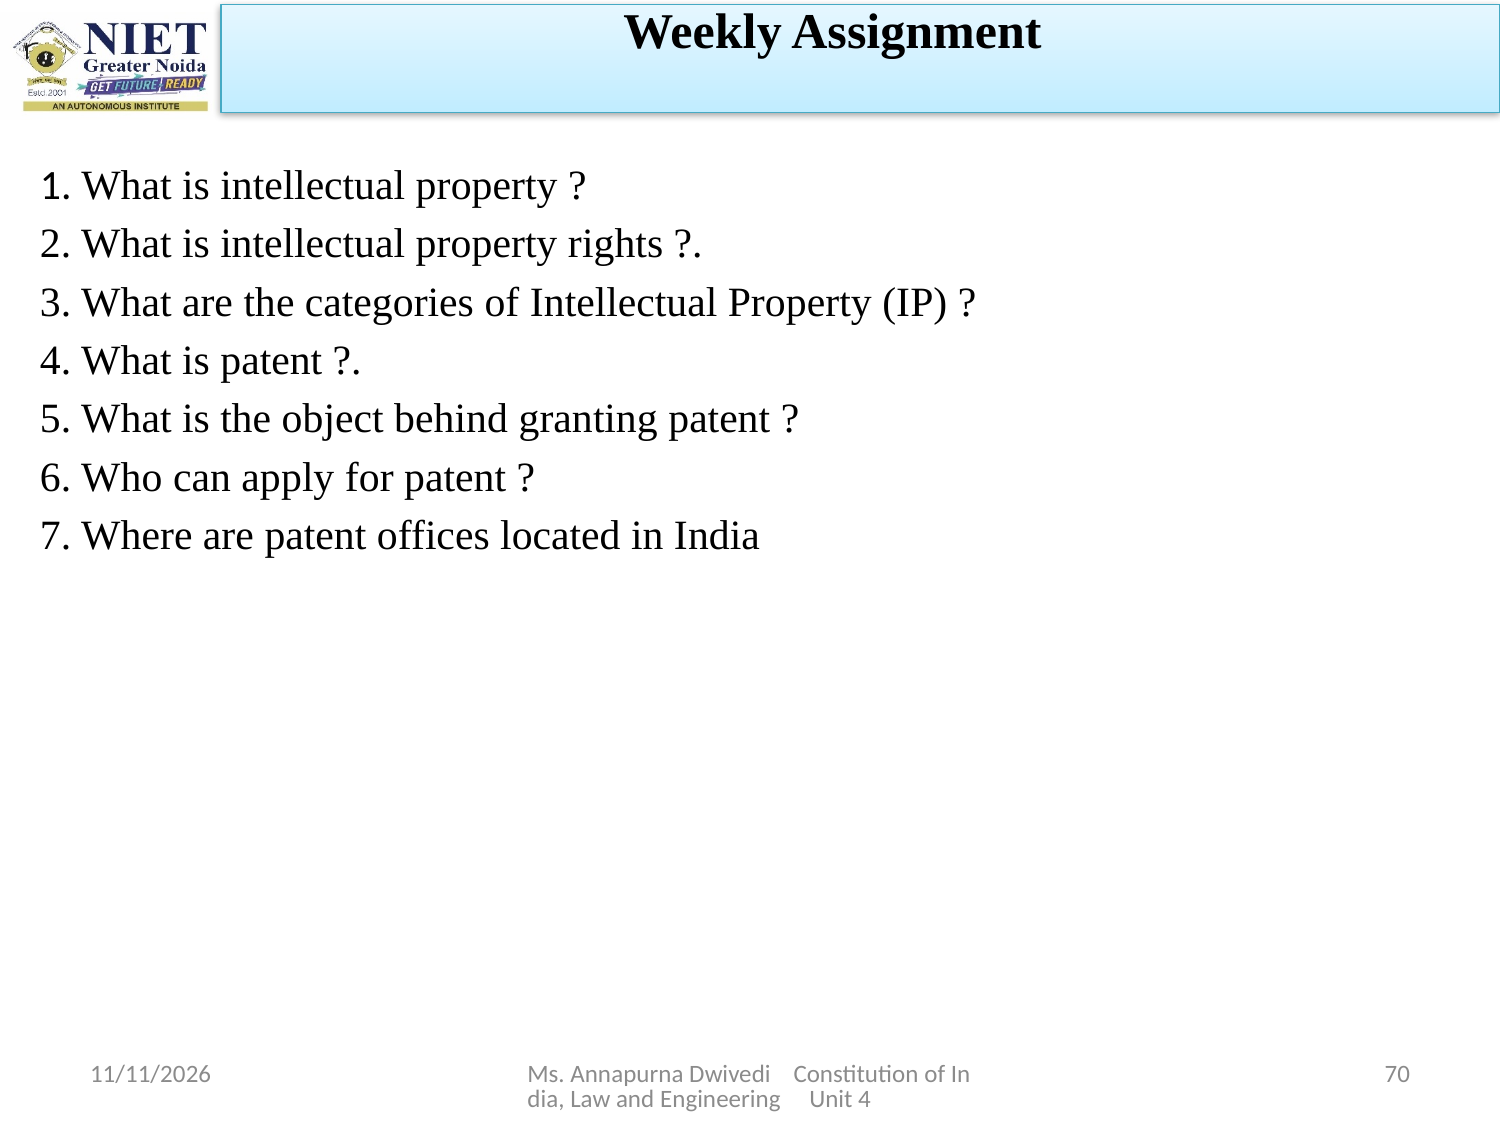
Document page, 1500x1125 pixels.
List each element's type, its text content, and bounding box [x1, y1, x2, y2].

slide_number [75, 1042, 425, 1103]
slide_number 70 [1074, 1042, 1425, 1103]
text_box Weekly Assignment [220, 4, 1500, 113]
list 1. What is intellectual property ? 2. What is intellectual property rights ?. 3. What are the categories of Intellectual Property (IP) ? 4. What is patent ?. 5. What is the object behind granting patent ? 6. Who can apply for patent ? 7. Where are patent offices located in India [24, 149, 1475, 1038]
picture [0, 11, 222, 121]
footer Ms. Annapurna Dwivedi Constitution of India, Law and Engineering Unit 4 [512, 1042, 988, 1103]
